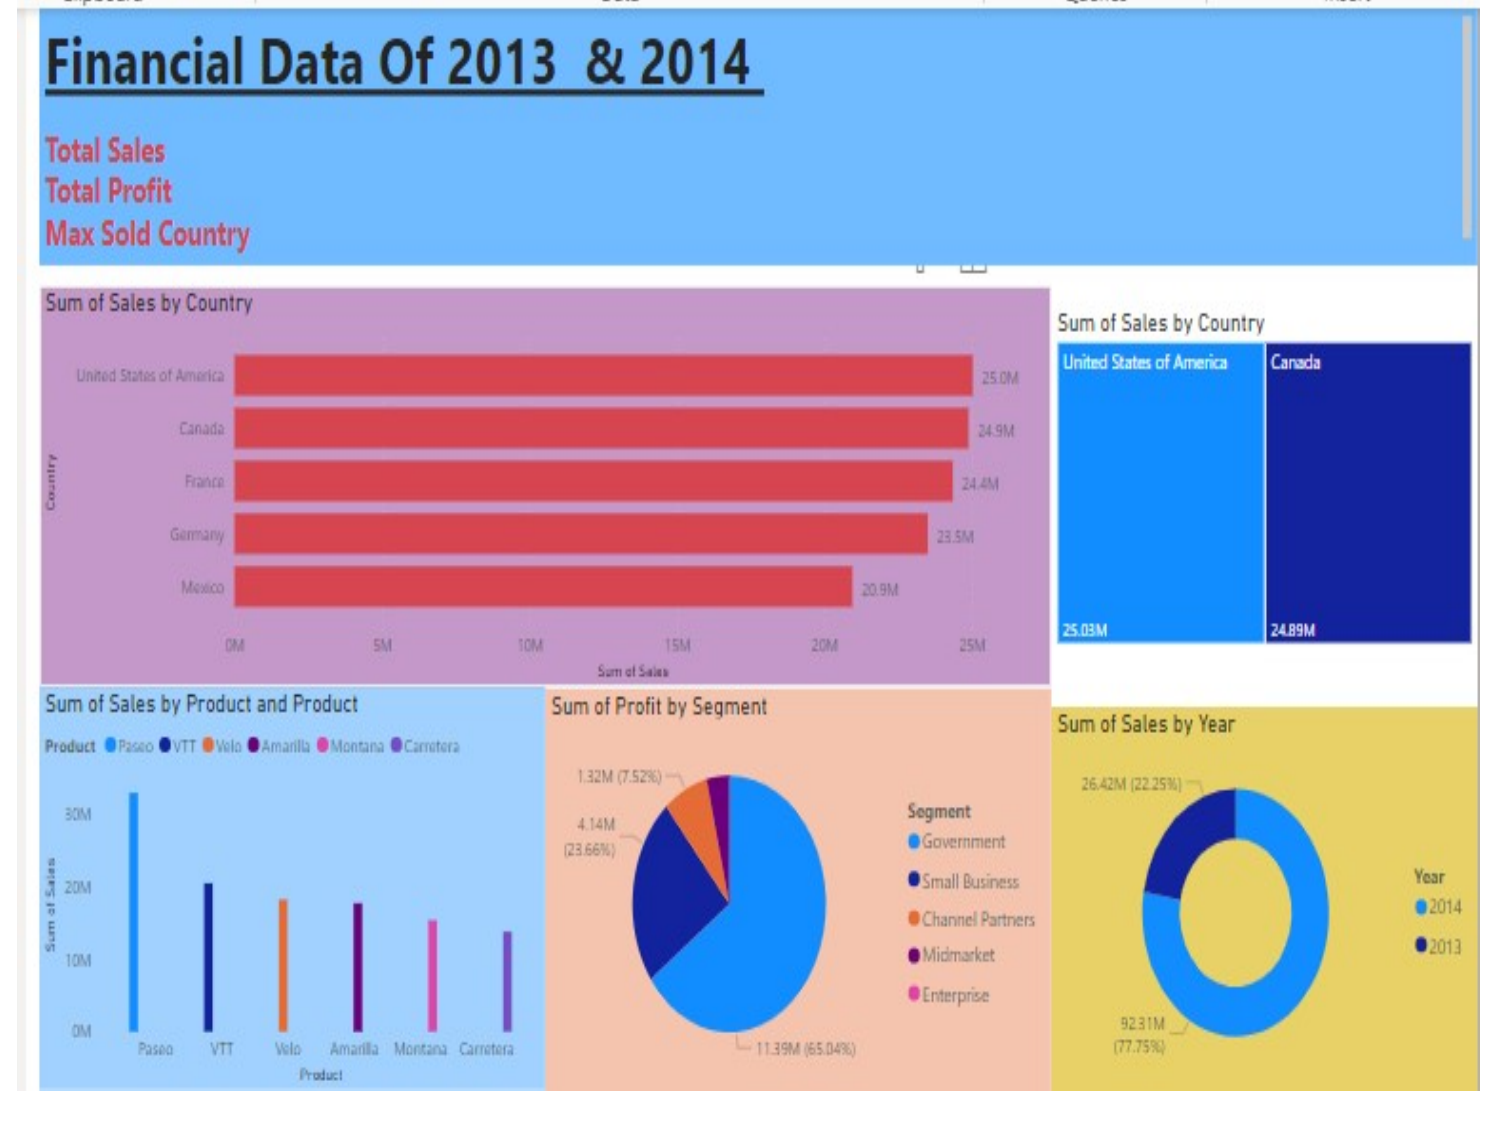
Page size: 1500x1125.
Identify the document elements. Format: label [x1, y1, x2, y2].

list [17, 0, 1480, 1092]
